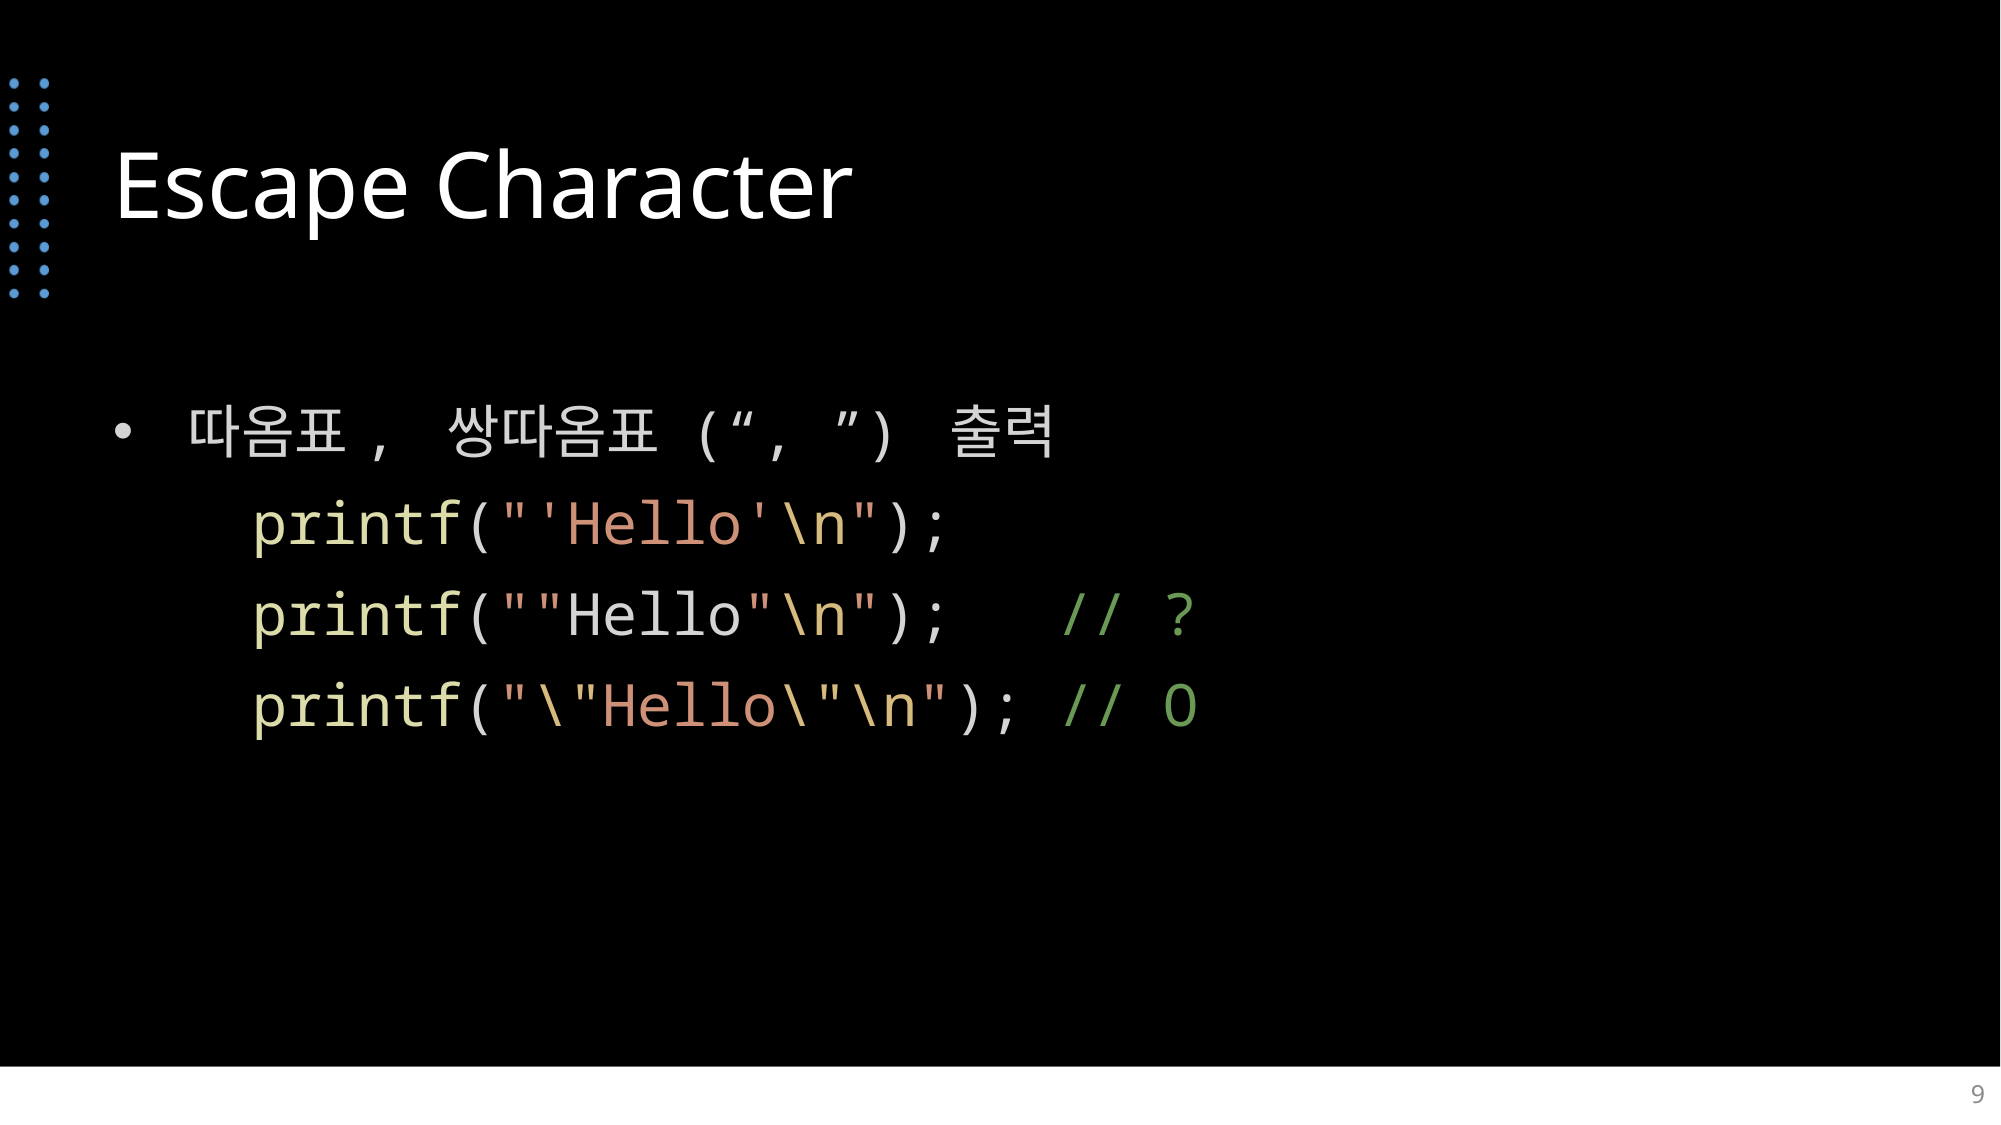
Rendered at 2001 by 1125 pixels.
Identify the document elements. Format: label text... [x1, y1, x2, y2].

list 따옴표, 쌍따옴표 (“, ”) 출력 printf("'Hello'\n"); printf(""Hello"\n"); // ? printf("\"Hello\"\n"); // O [97, 353, 1903, 1020]
slide_number 9 [1550, 1065, 2000, 1125]
title Escape Character [97, 55, 1902, 322]
picture [0, 0, 2001, 1125]
